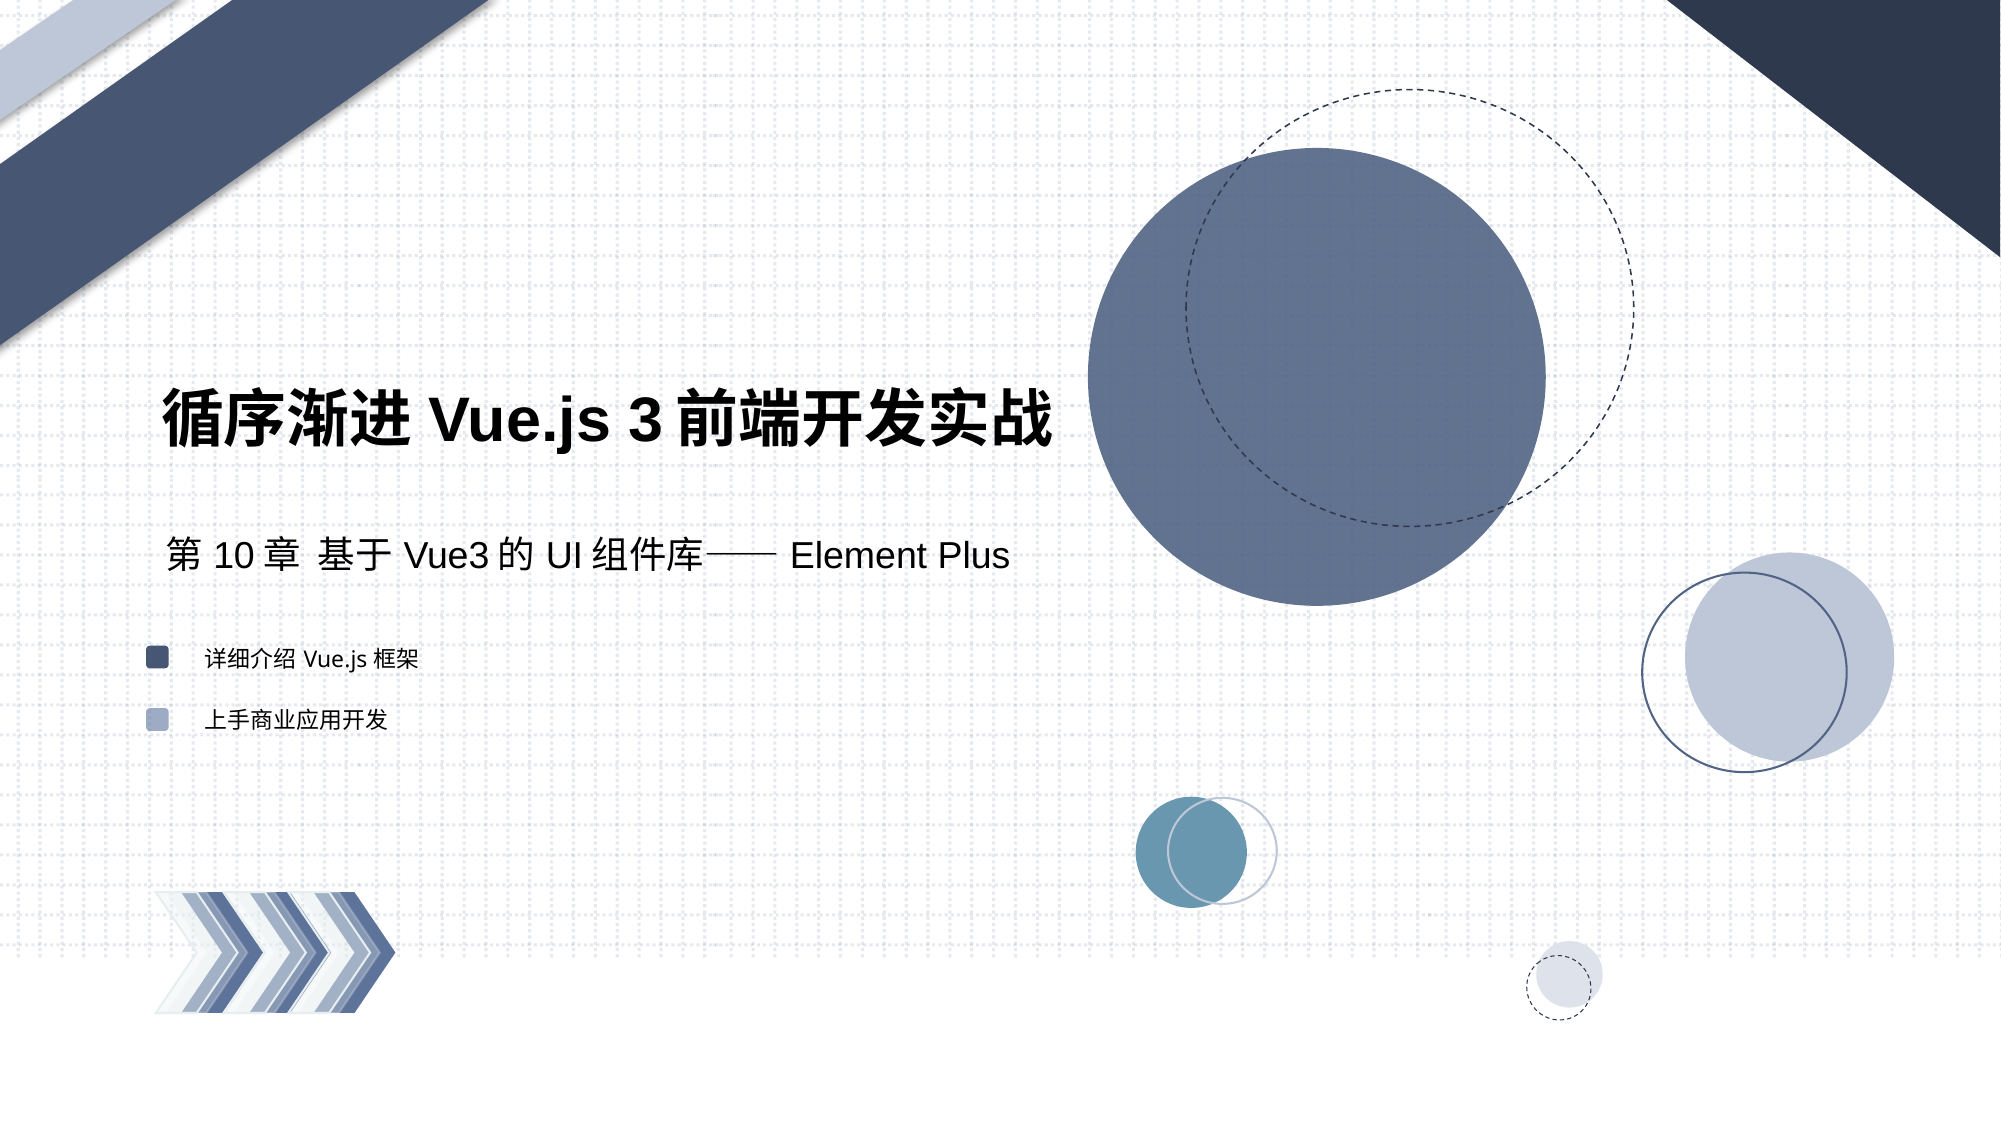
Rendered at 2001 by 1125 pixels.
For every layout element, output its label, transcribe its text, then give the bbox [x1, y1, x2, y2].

subtitle 第10章 基于Vue3的UI组件库——Element Plus [149, 508, 1067, 601]
list 上手商业应用开发 [189, 689, 960, 751]
list 详细介绍Vue.js框架 [189, 628, 1008, 690]
title 循序渐进Vue.js 3前端开发实战 [146, 340, 1131, 495]
